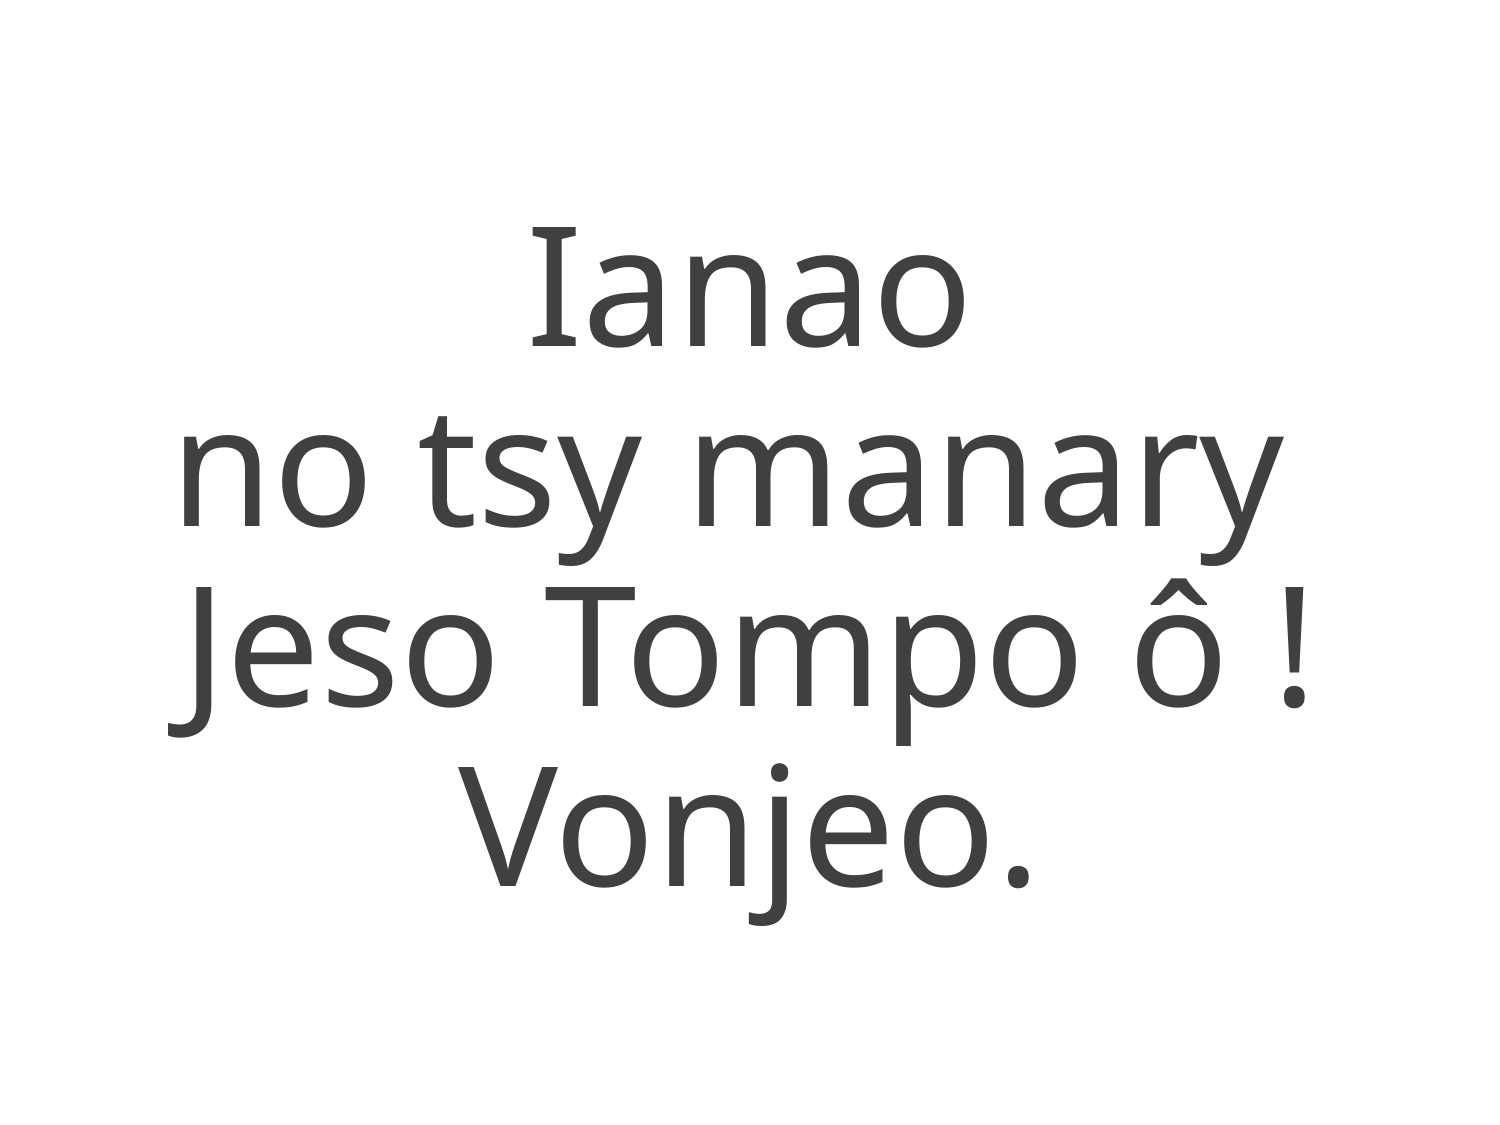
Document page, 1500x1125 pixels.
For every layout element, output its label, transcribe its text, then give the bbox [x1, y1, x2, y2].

title Ianao no tsy manary Jeso Tompo ô ! Vonjeo. [0, 453, 1500, 672]
